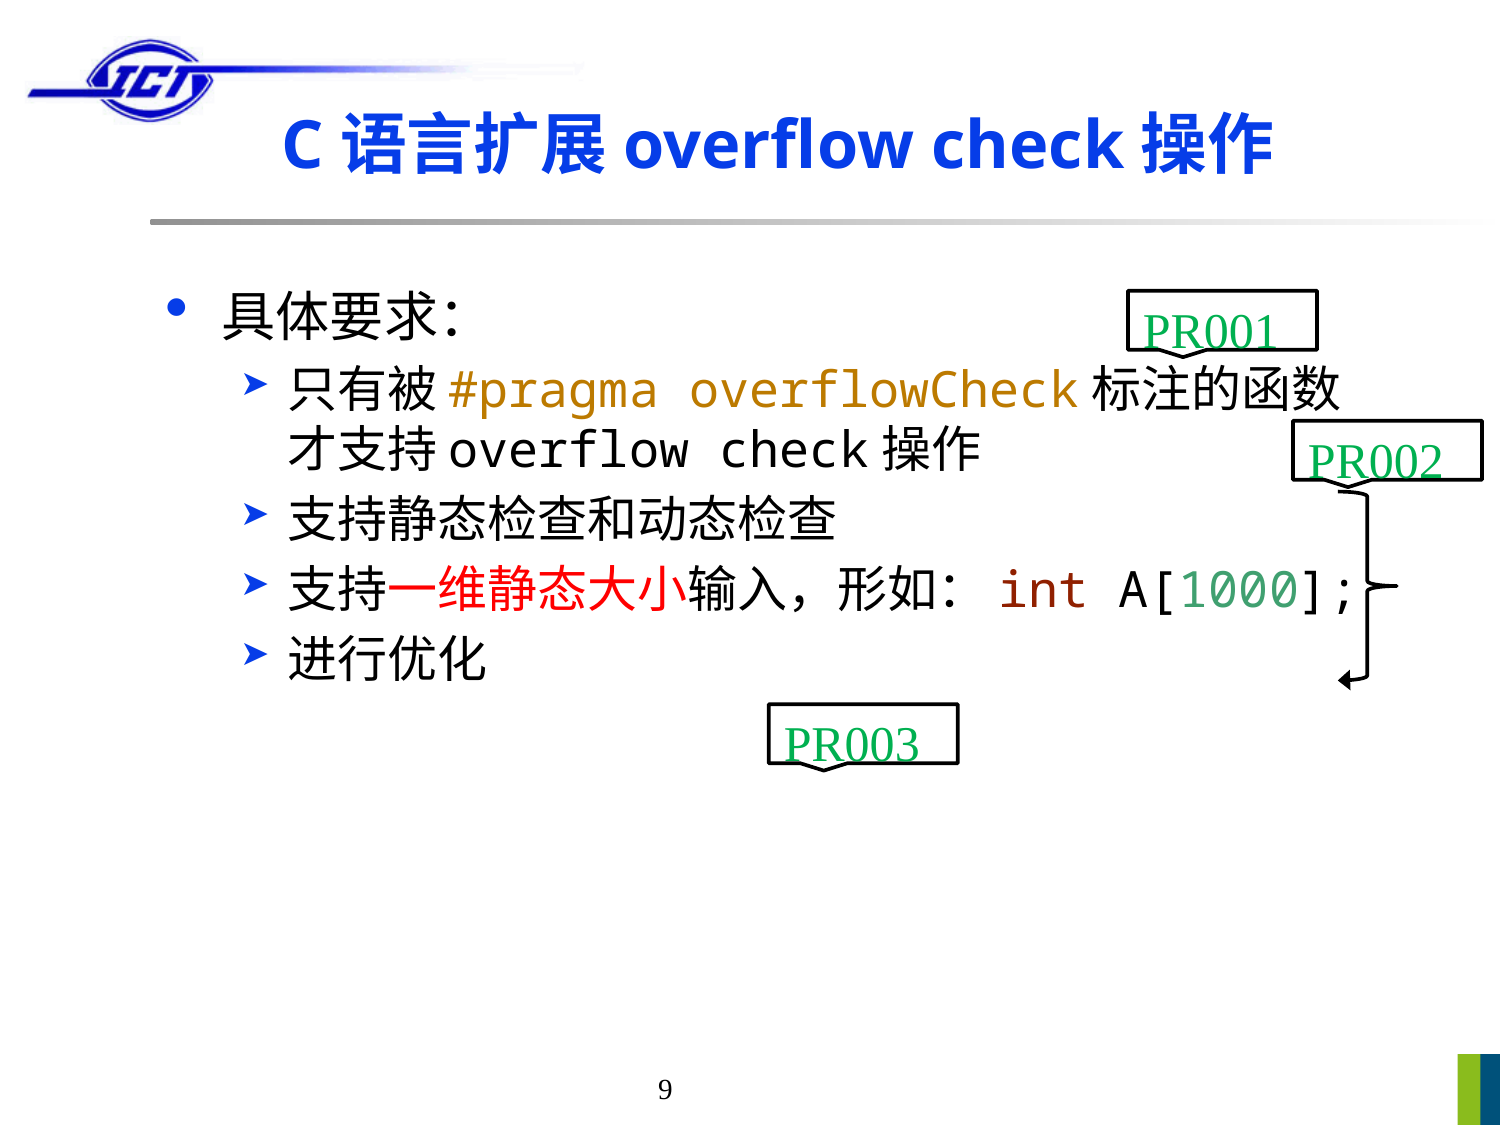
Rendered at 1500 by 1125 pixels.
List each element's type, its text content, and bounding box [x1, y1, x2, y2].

text_box PR003 [768, 704, 958, 771]
title C语言扩展overflow check操作 [159, 66, 1397, 217]
text_box PR001 [1127, 290, 1317, 358]
picture [24, 36, 600, 125]
list 具体要求： 只有被#pragma overflowCheck标注的函数才支持overflow check操作 支持静态检查和动态检查 支持一维静态大小输入，形如：int A[1000]; 进行优化 [150, 275, 1388, 1013]
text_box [1292, 420, 1483, 681]
